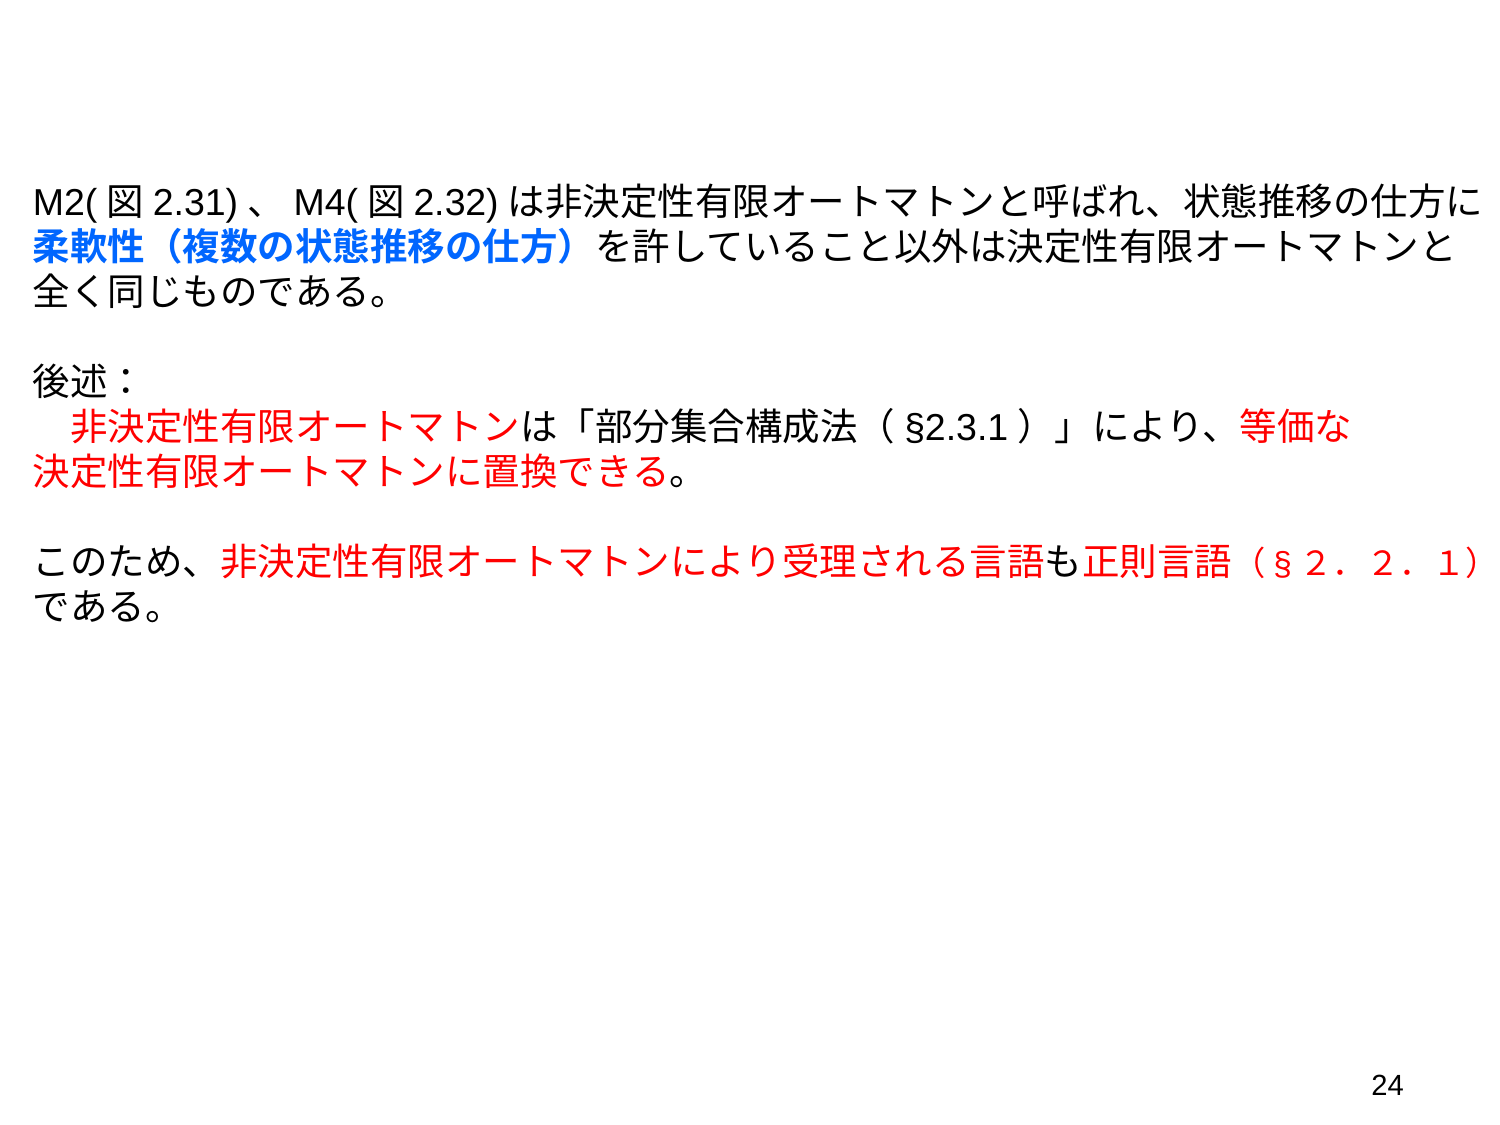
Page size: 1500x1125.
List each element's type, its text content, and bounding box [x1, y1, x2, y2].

slide_number 24 [1069, 1058, 1419, 1103]
text_box M2(図2.31)、M4(図2.32)は非決定性有限オートマトンと呼ばれ、状態推移の仕方に 柔軟性（複数の状態推移の仕方）を許していること以外は決定性有限オートマトンと 全く同じものである。 後述： 非決定性有限オートマトンは「部分集合構成法（§2.3.1）」により、等価な 決定性有限オートマトンに置換できる。 このため、非決定性有限オートマトンにより受理される言語も正則言語（§２．２．１） である。 [18, 170, 1500, 635]
